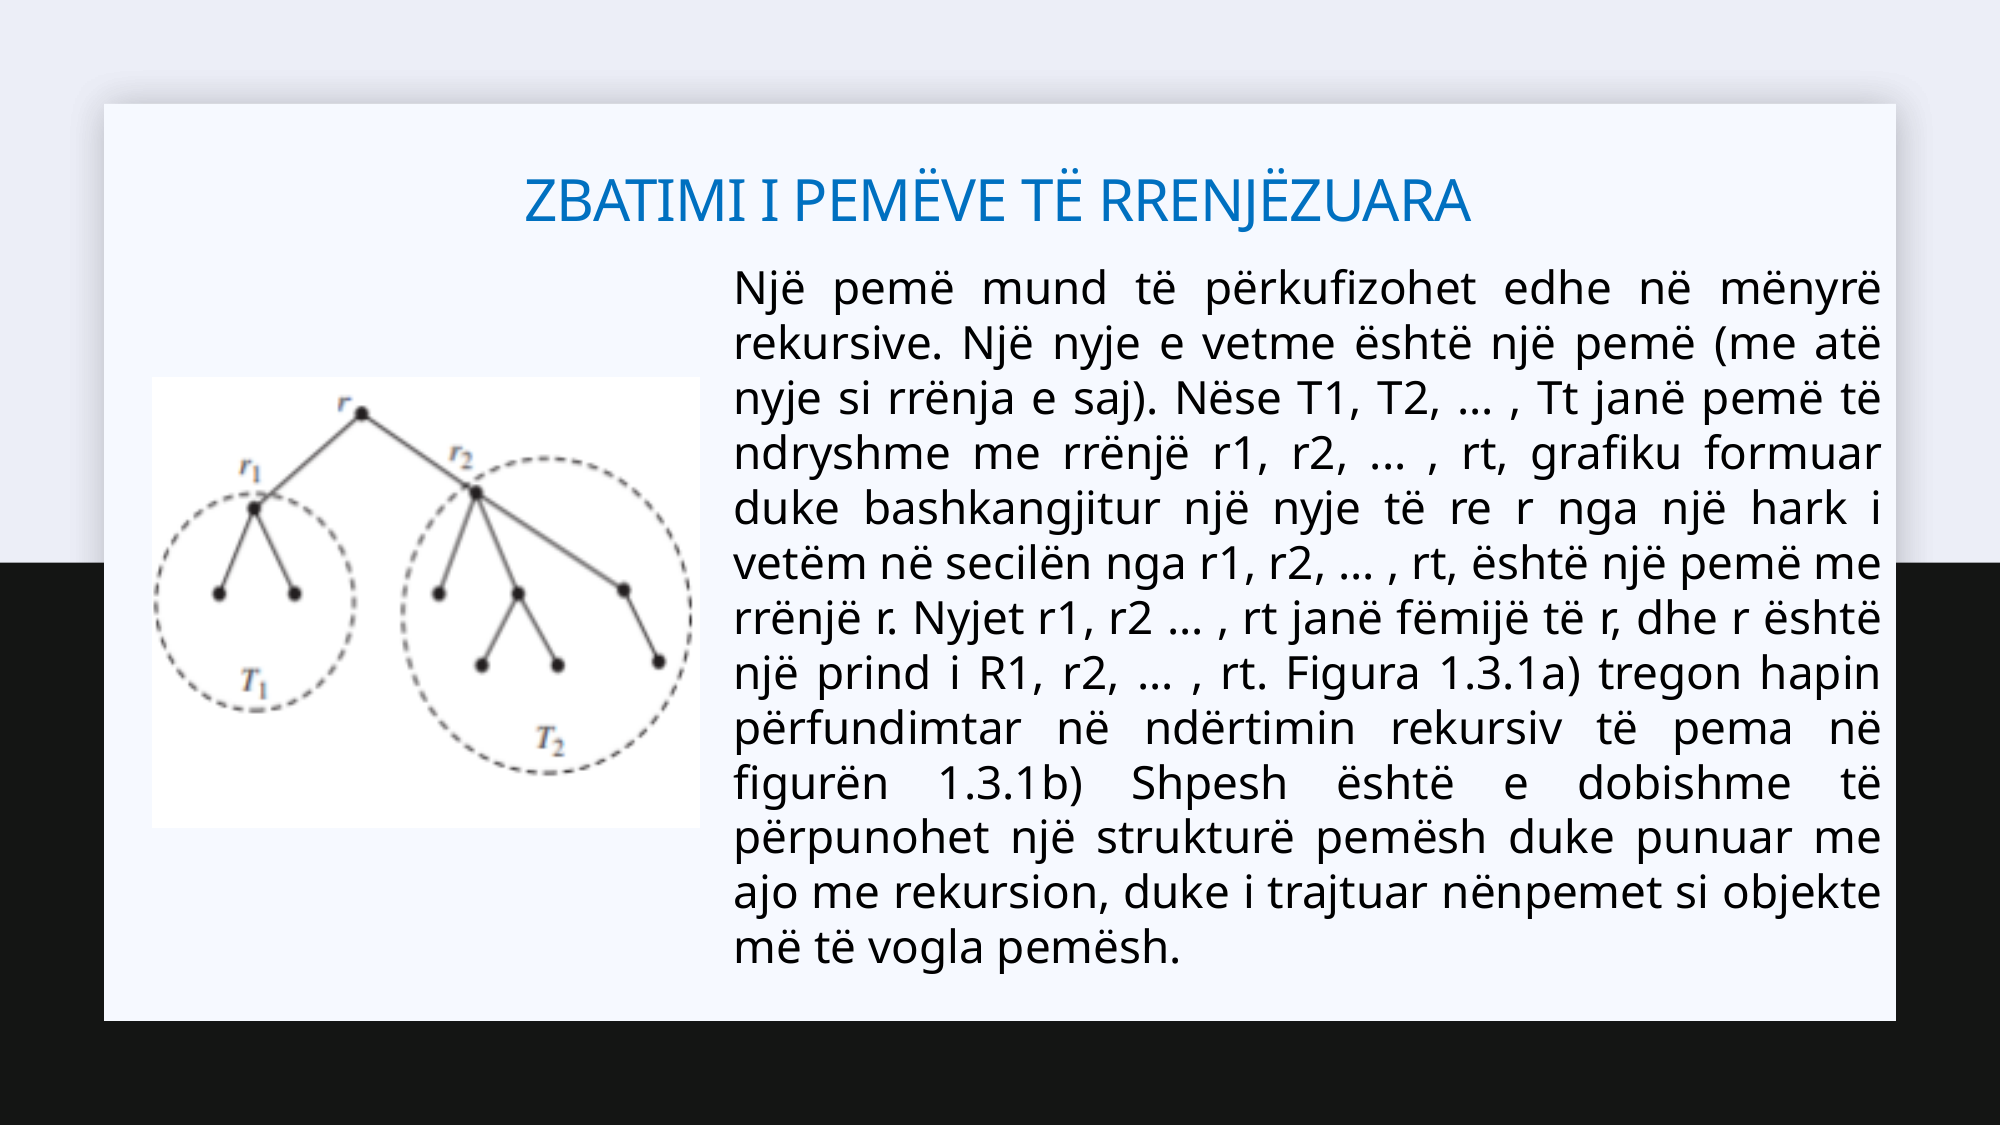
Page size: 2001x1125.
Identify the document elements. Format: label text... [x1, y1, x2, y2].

picture [151, 376, 701, 828]
title Zbatimi i pemëve të rrenjëzuara [180, 154, 1830, 251]
text_box Një pemë mund të përkufizohet edhe në mënyrë rekursive. Një nyje e vetme është një pemë (me atë nyje si rrënja e saj). Nëse T1, T2, ... , Tt janë pemë të ndryshme me rrënjë r1, r2, ... , rt, grafiku formuar duke bashkangjitur një nyje të re r nga një hark i vetëm në secilën nga r1, r2, ... , rt, është një pemë me rrënjë r. Nyjet r1, r2 ... , rt janë fëmijë të r, dhe r është një prind i R1, r2, ... , rt. Figura 1.3.1a) tregon hapin përfundimtar në ndërtimin rekursiv të pema në figurën 1.3.1b) Shpesh është e dobishme të përpunohet një strukturë pemësh duke punuar me ajo me rekursion, duke i trajtuar nënpemet si objekte më të vogla pemësh. [719, 251, 1899, 981]
